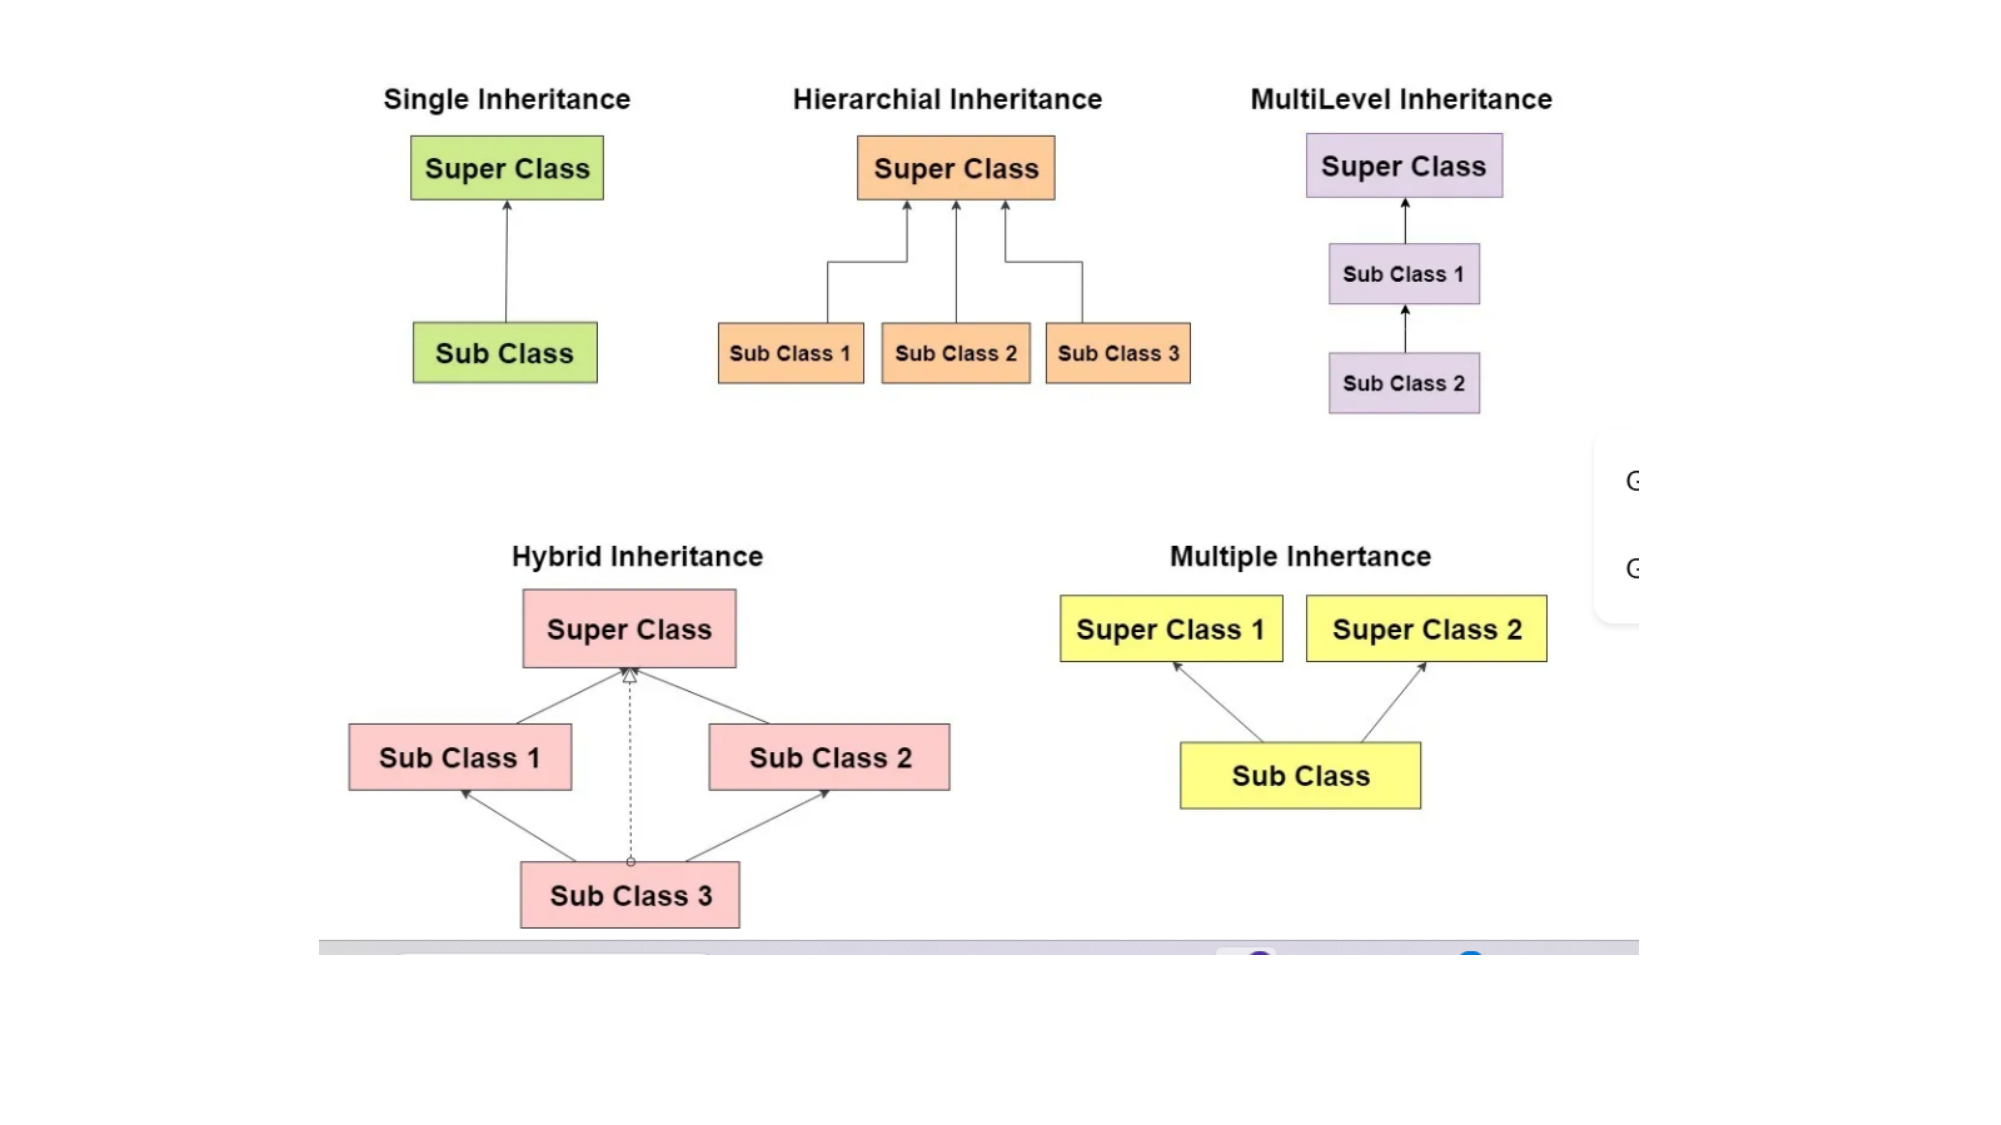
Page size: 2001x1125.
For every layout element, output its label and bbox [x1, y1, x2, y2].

picture [319, 52, 1639, 955]
